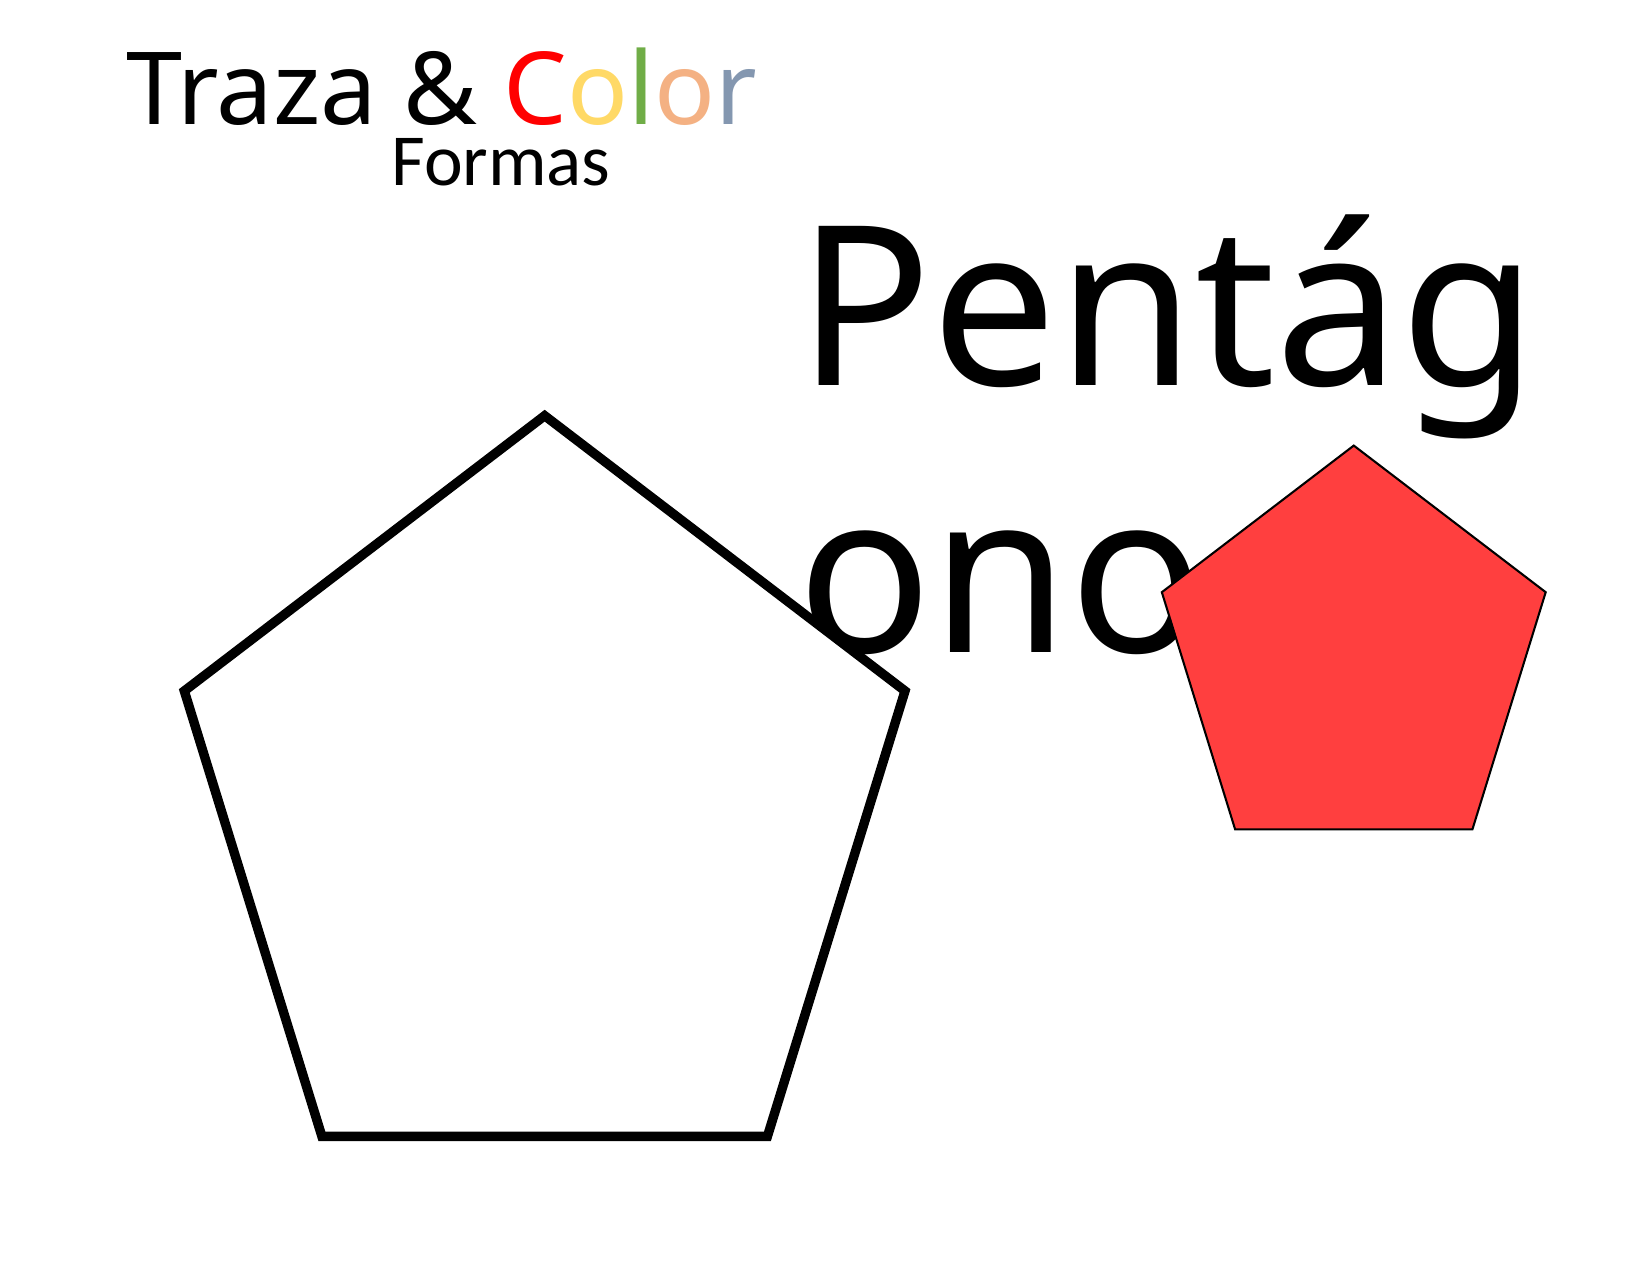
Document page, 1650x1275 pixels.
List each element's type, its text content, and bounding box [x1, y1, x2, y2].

text_box [1160, 444, 1547, 831]
text_box Traza & Color [111, 16, 916, 152]
text_box Pentágono [782, 155, 1650, 705]
text_box Formas [116, 152, 886, 208]
text_box [183, 414, 907, 1138]
